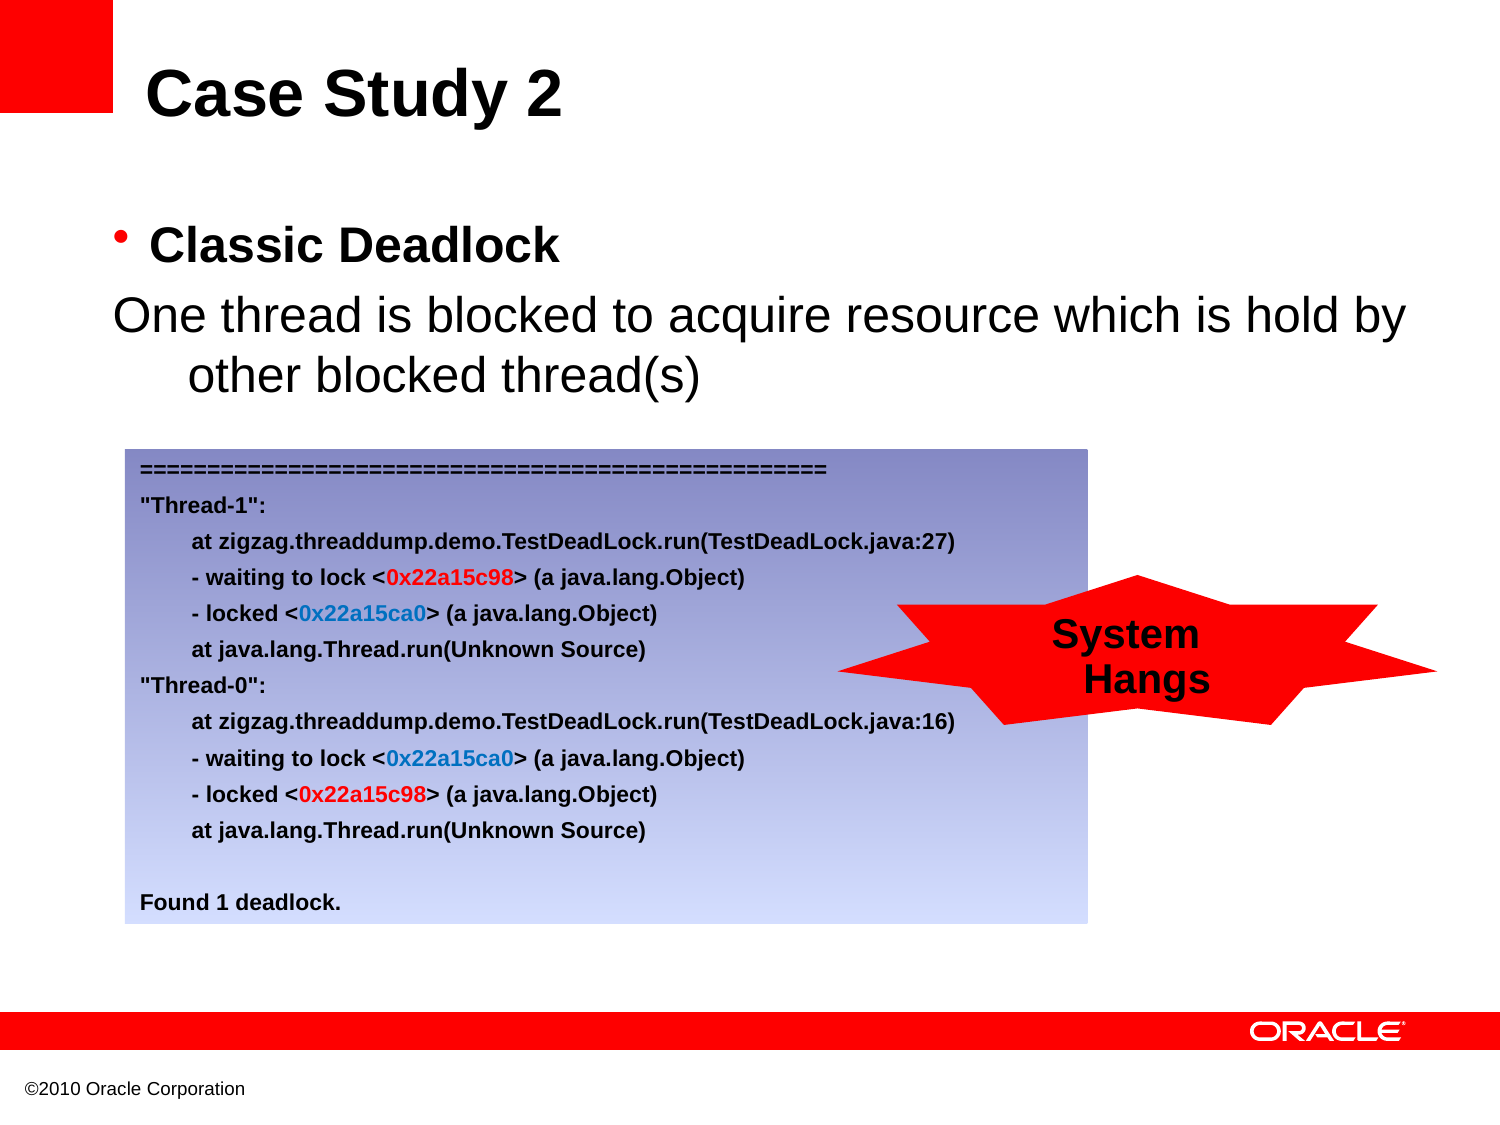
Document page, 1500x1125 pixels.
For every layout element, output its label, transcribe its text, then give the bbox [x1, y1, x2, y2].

text_box System Hangs [837, 574, 1438, 725]
title Case Study 2 [145, 49, 1390, 205]
picture [0, 1012, 1500, 1050]
picture [0, 0, 113, 113]
text_box =================================================== "Thread-1": at zigzag.threaddump.demo.TestDeadLock.run(TestDeadLock.java:27) - waiting to lock <0x22a15c98> (a java.lang.Object) - locked <0x22a15ca0> (a java.lang.Object) at java.lang.Thread.run(Unknown Source) "Thread-0": at zigzag.threaddump.demo.TestDeadLock.run(TestDeadLock.java:16) - waiting to lock <0x22a15ca0> (a java.lang.Object) - locked <0x22a15c98> (a java.lang.Object) at java.lang.Thread.run(Unknown Source) Found 1 deadlock. [124, 449, 1088, 924]
list Classic Deadlock One thread is blocked to acquire resource which is hold by other blocked thread(s) [112, 212, 1451, 926]
footer ©2010 Oracle Corporation [24, 1074, 1476, 1101]
